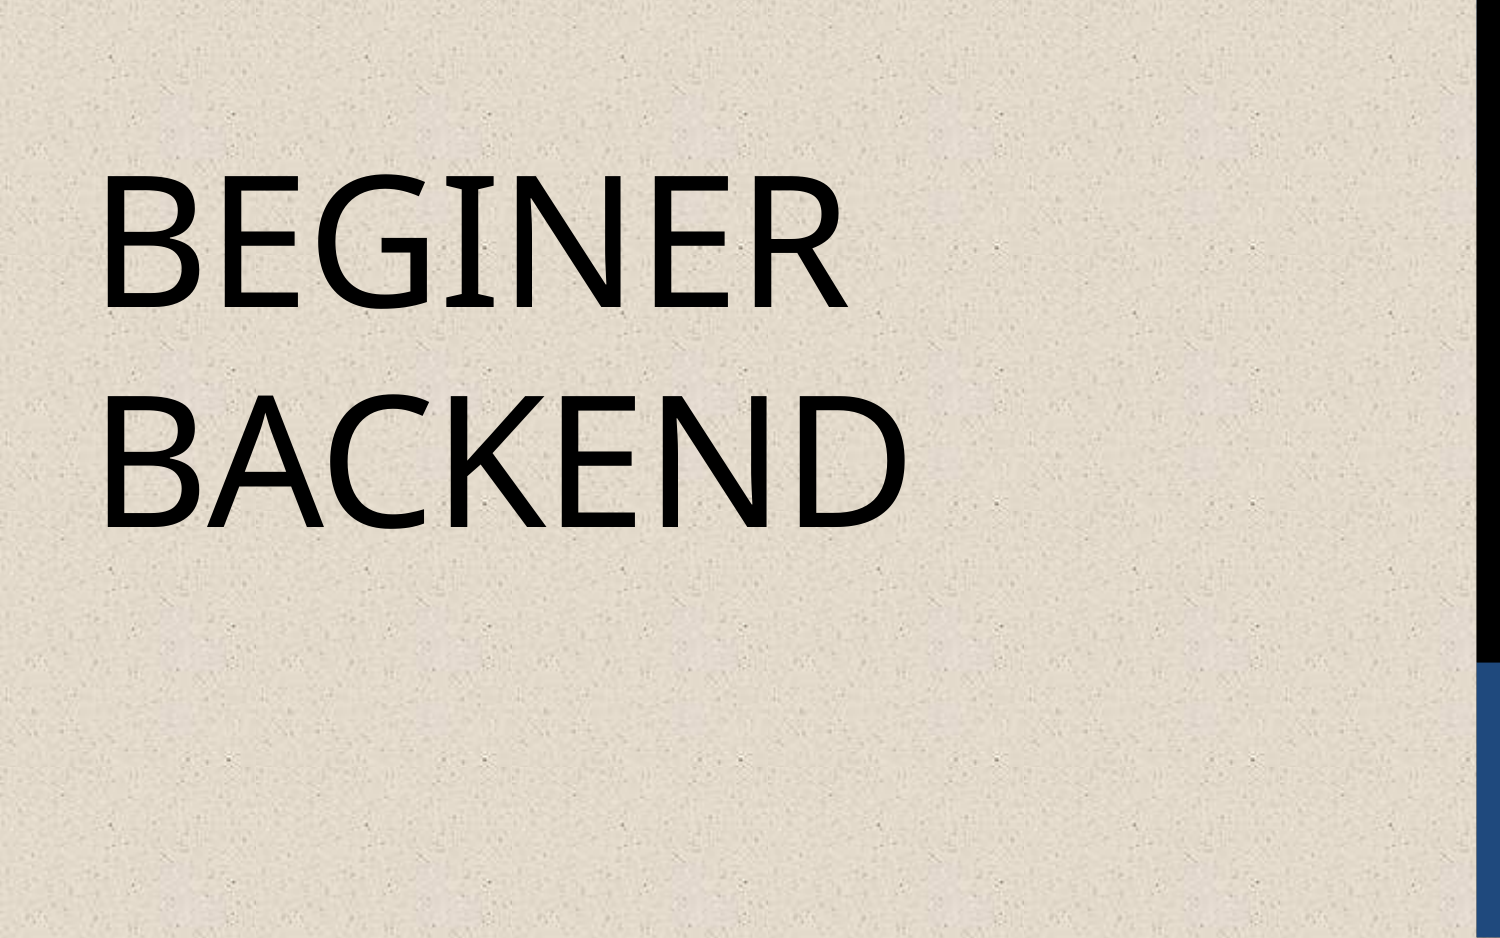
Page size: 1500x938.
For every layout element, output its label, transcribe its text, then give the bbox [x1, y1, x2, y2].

title BEGINER BACKEND [75, 31, 1350, 657]
picture [0, 0, 1476, 938]
